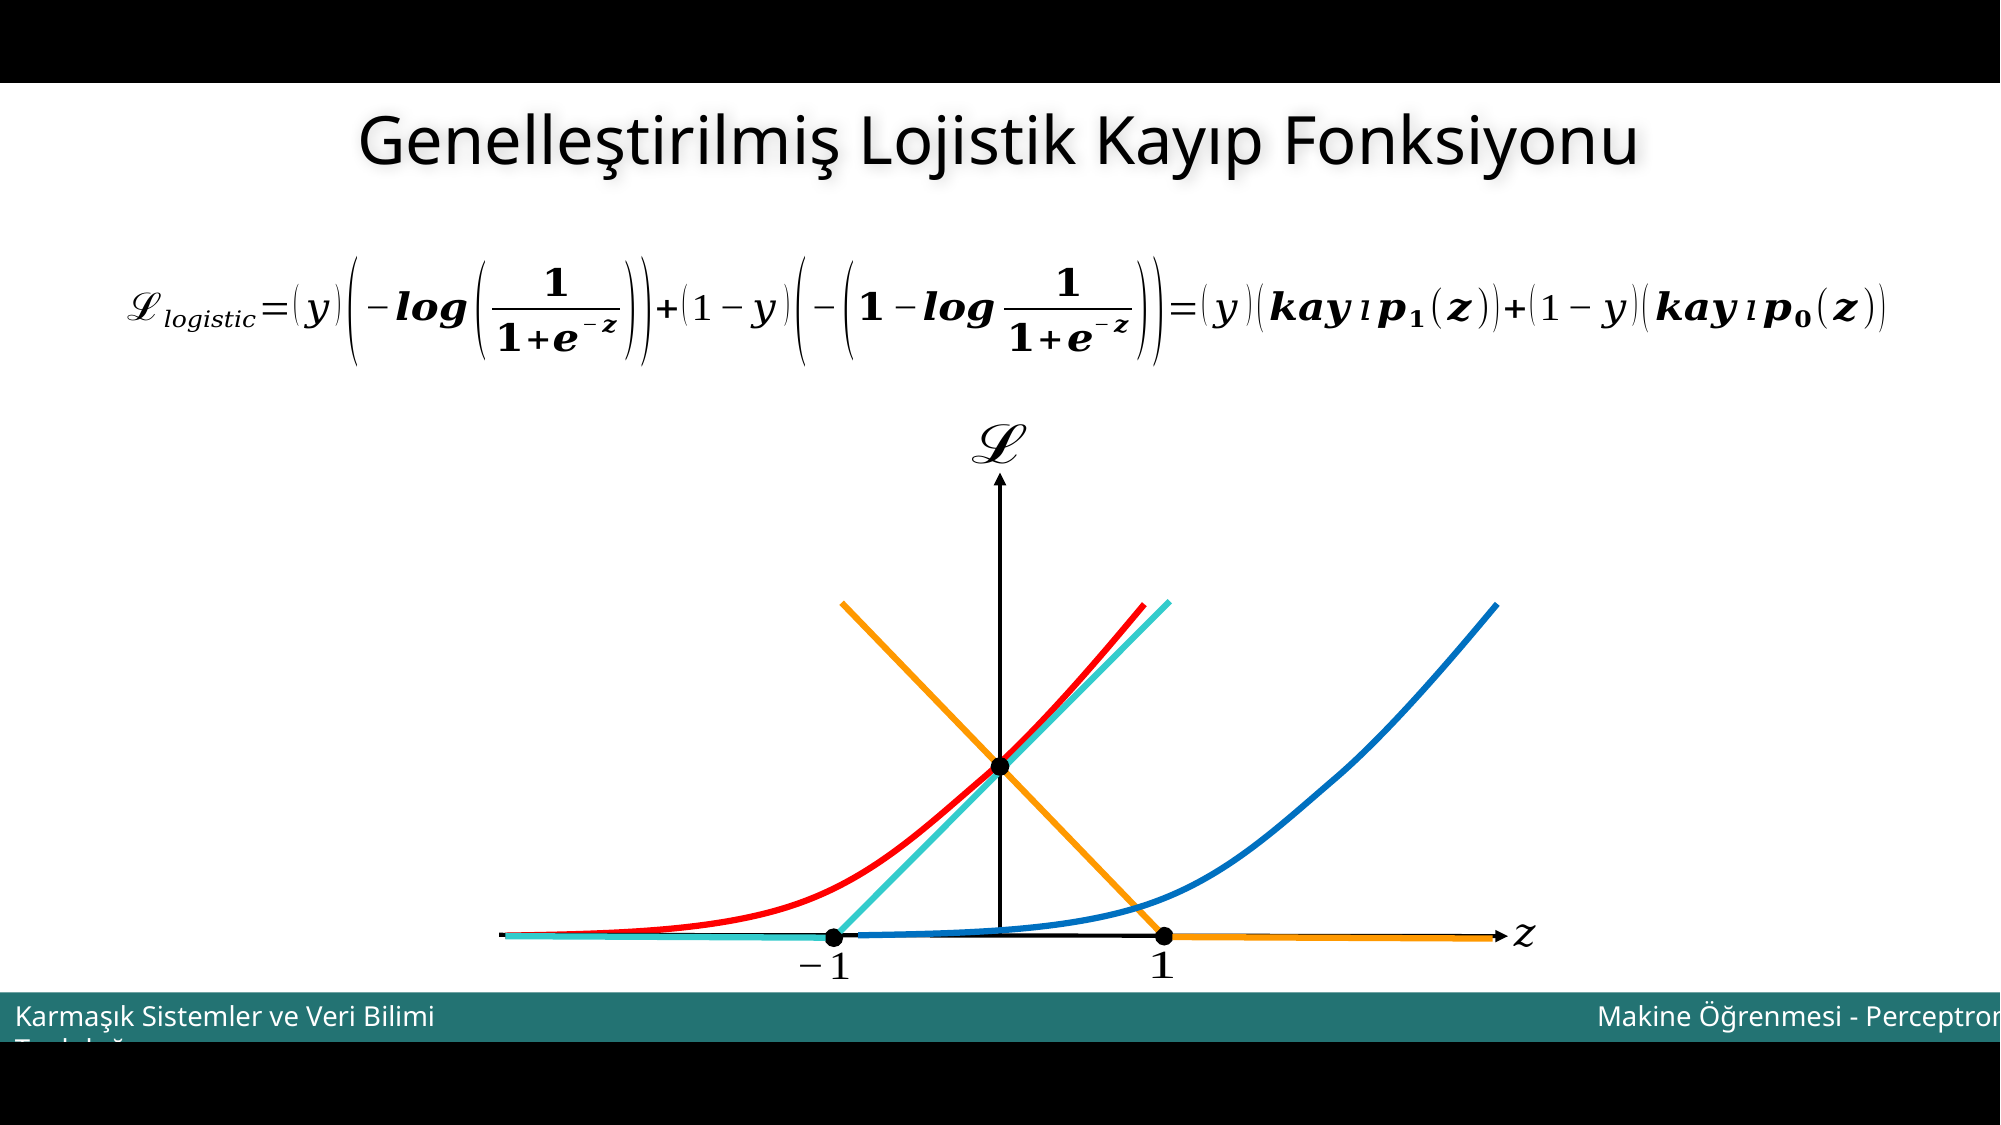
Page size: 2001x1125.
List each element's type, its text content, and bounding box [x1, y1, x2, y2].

text_box Genelleştirilmiş Lojistik Kayıp Fonksiyonu [0, 91, 2000, 186]
text_box Karmaşık Sistemler ve Veri Bilimi Topluluğu [0, 991, 540, 1041]
text_box Makine Öğrenmesi - Perceptron [1582, 991, 2000, 1040]
text_box [1155, 937, 1173, 946]
text_box [825, 937, 844, 948]
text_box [839, 601, 1170, 932]
text_box [0, 1041, 2000, 1125]
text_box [841, 602, 1159, 931]
text_box [512, 762, 839, 932]
text_box [540, 991, 2000, 1041]
text_box [1170, 603, 1499, 897]
text_box [825, 928, 840, 934]
text_box [0, 0, 2000, 84]
